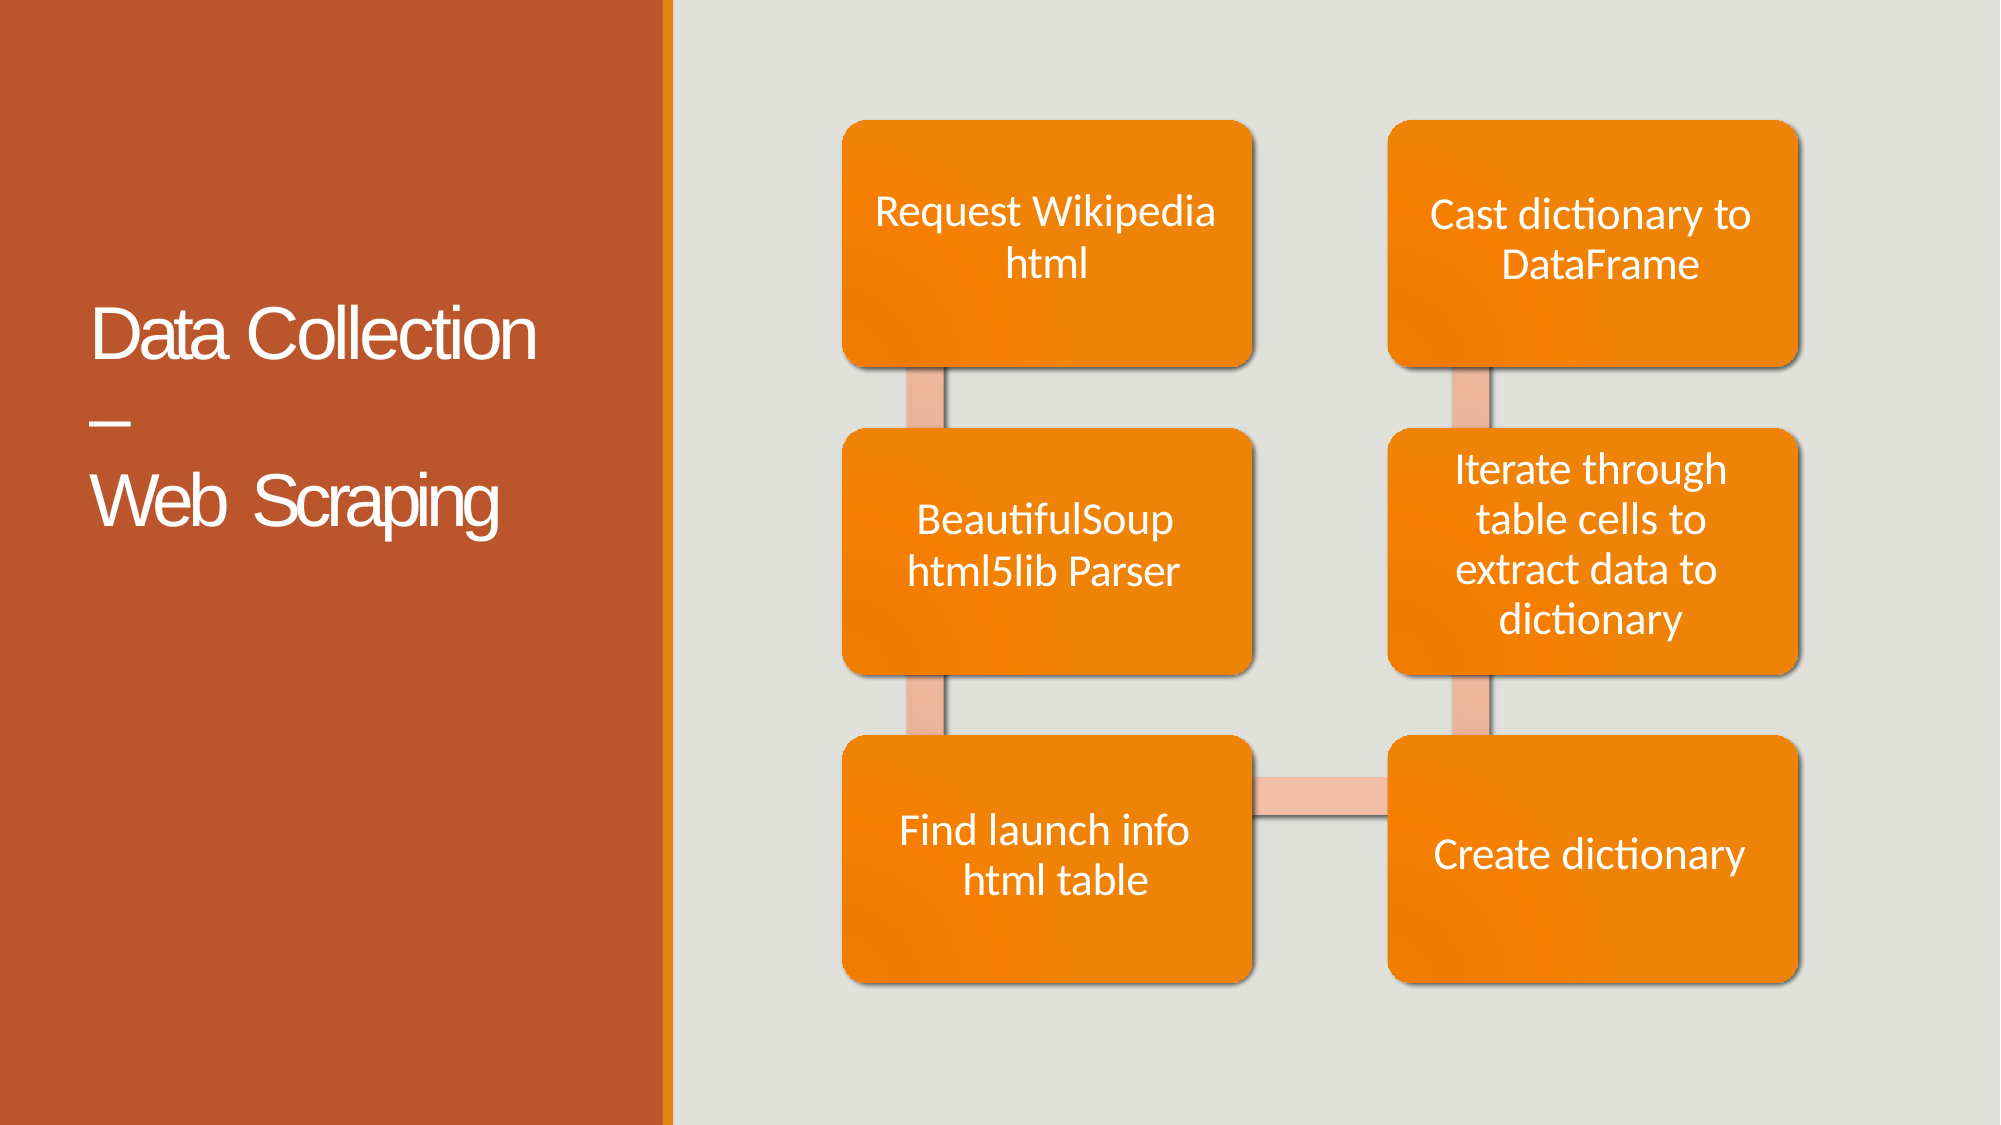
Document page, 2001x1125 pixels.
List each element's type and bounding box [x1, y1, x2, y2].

text_box [0, 0, 674, 1125]
text_box [1383, 696, 1808, 993]
text_box [837, 731, 1380, 993]
text_box [837, 424, 1263, 731]
text_box [1383, 116, 1808, 377]
text_box [1383, 383, 1808, 690]
text_box [837, 116, 1269, 424]
